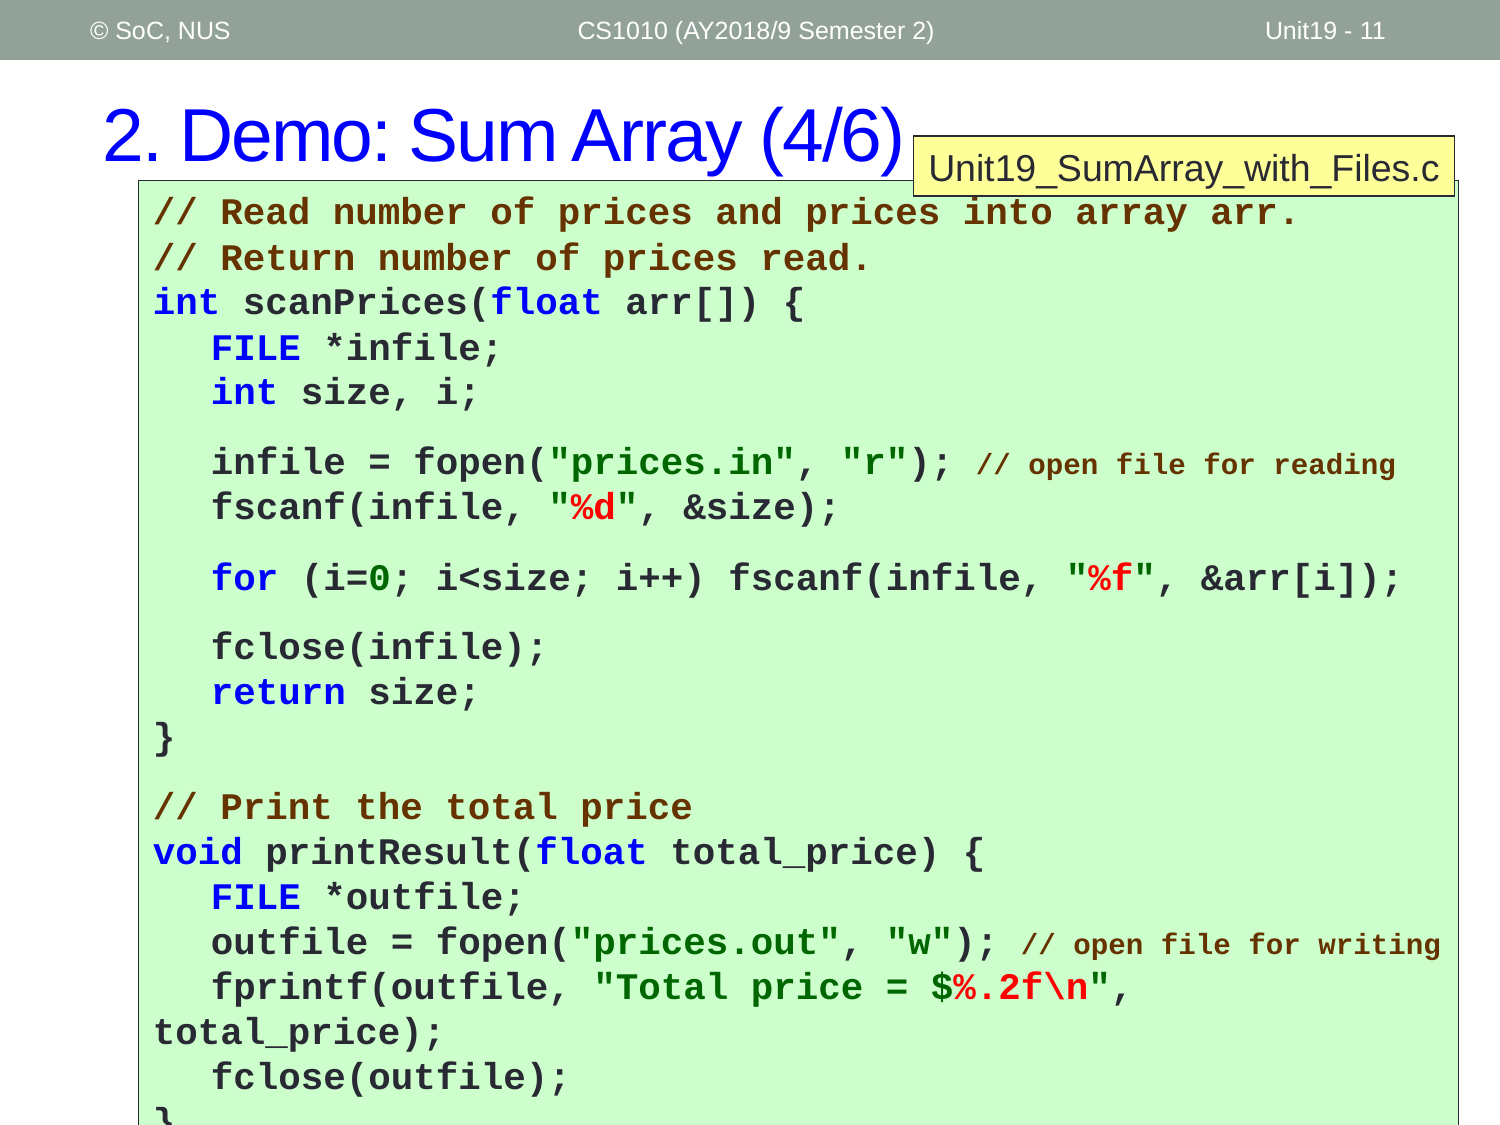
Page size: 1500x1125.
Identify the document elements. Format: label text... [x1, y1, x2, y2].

footer CS1010 (AY2018/9 Semester 2) [562, 3, 1238, 57]
text_box Unit19_SumArray_with_Files.c [913, 136, 1455, 196]
slide_number Unit19 - 11 [1250, 3, 1425, 57]
text_box // Read number of prices and prices into array arr. // Return number of prices read. int scanPrices(float arr[]) { FILE *infile; int size, i; infile = fopen("prices.in", "r"); // open file for reading fscanf(infile, "%d", &size); for (i=0; i<size; i++) fscanf(infile, "%f", &arr[i]); fclose(infile); return size; } // Print the total price void printResult(float total_price) { FILE *outfile; outfile = fopen("prices.out", "w"); // open file for writing fprintf(outfile, "Total price = $%.2f\n", total_price); fclose(outfile); } [138, 180, 1459, 1125]
title 2. Demo: Sum Array (4/6) [87, 62, 1463, 200]
slide_number © SoC, NUS [75, 3, 550, 57]
